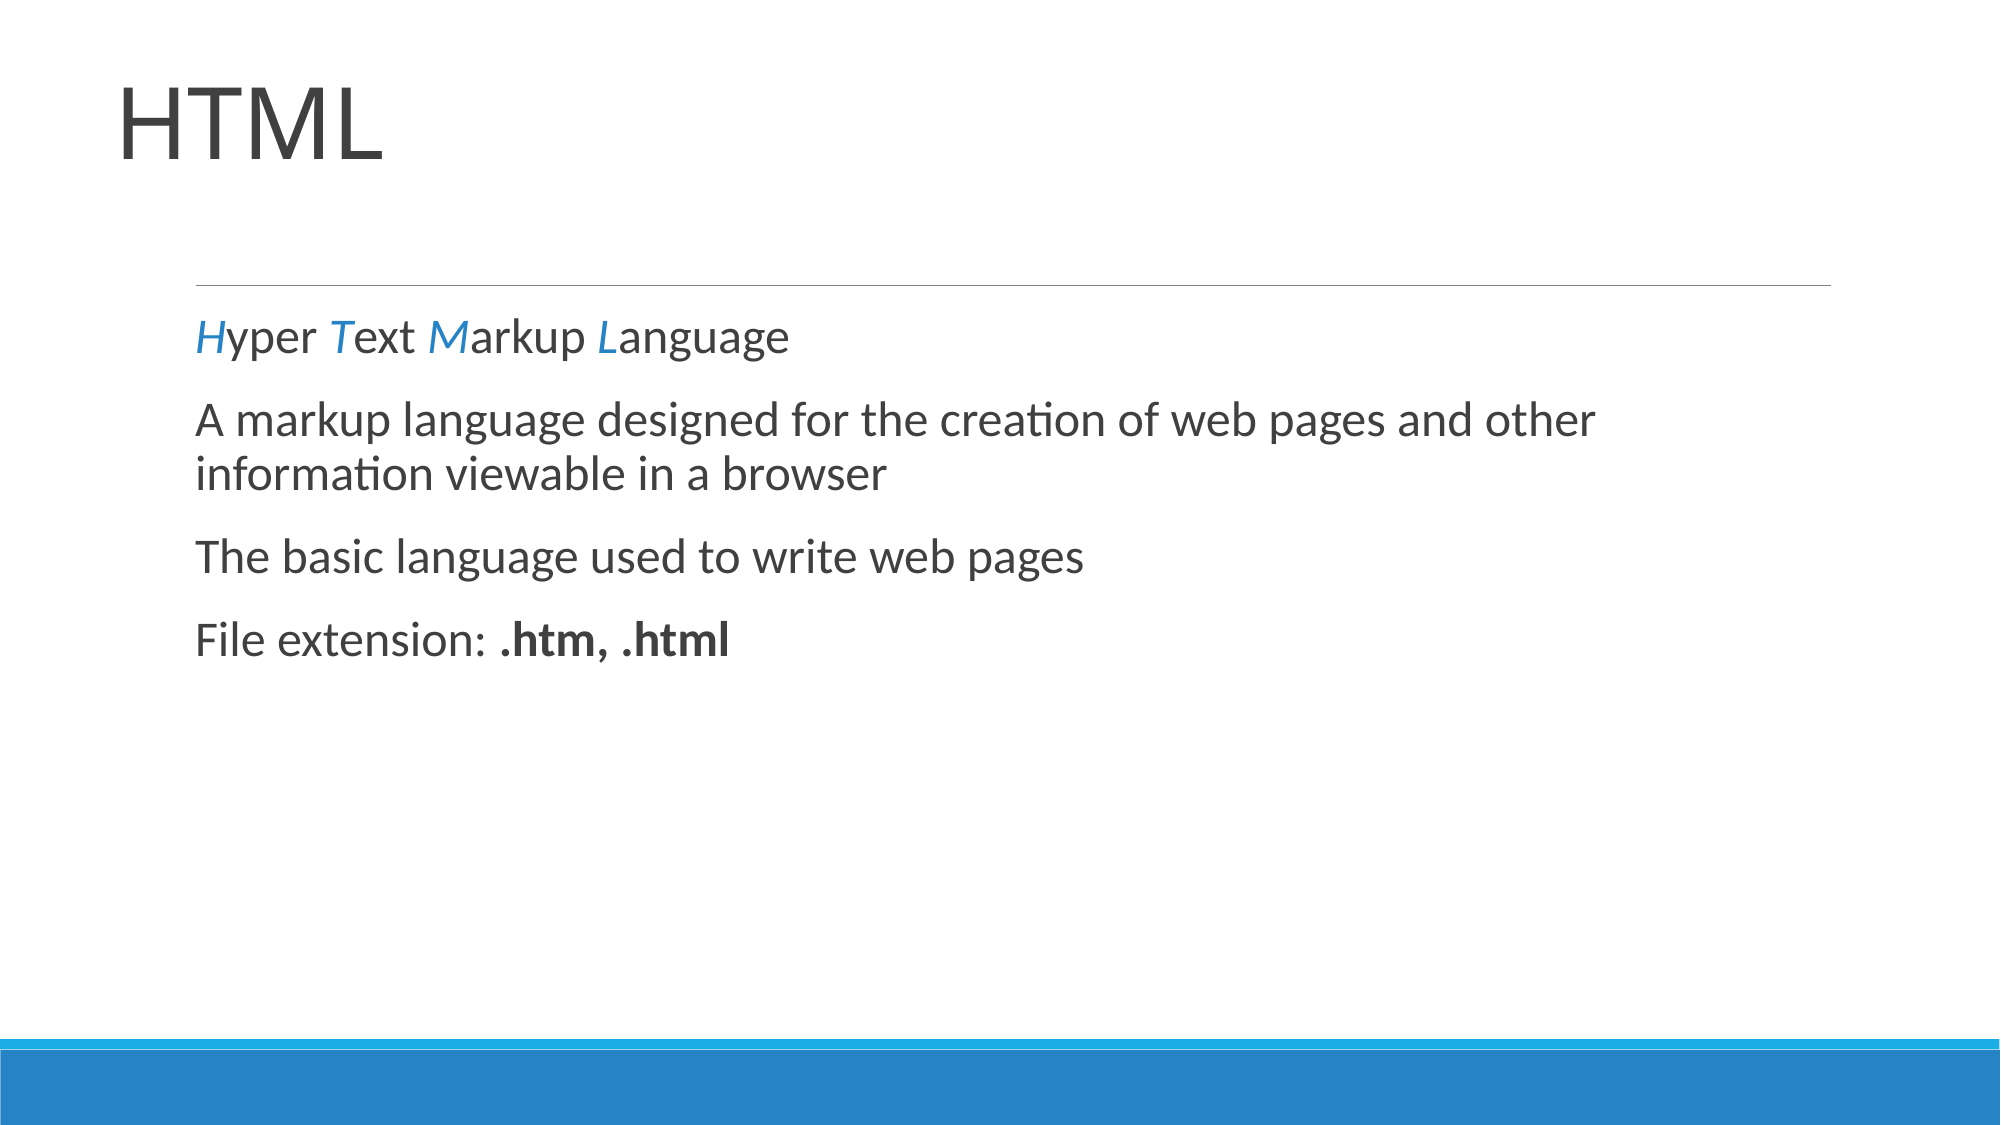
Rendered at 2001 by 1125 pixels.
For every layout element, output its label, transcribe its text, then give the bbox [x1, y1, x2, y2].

title HTML [99, 45, 1900, 188]
list Hyper Text Markup Language A markup language designed for the creation of web pages and other information viewable in a browser The basic language used to write web pages File extension: .htm, .html [180, 302, 1830, 963]
